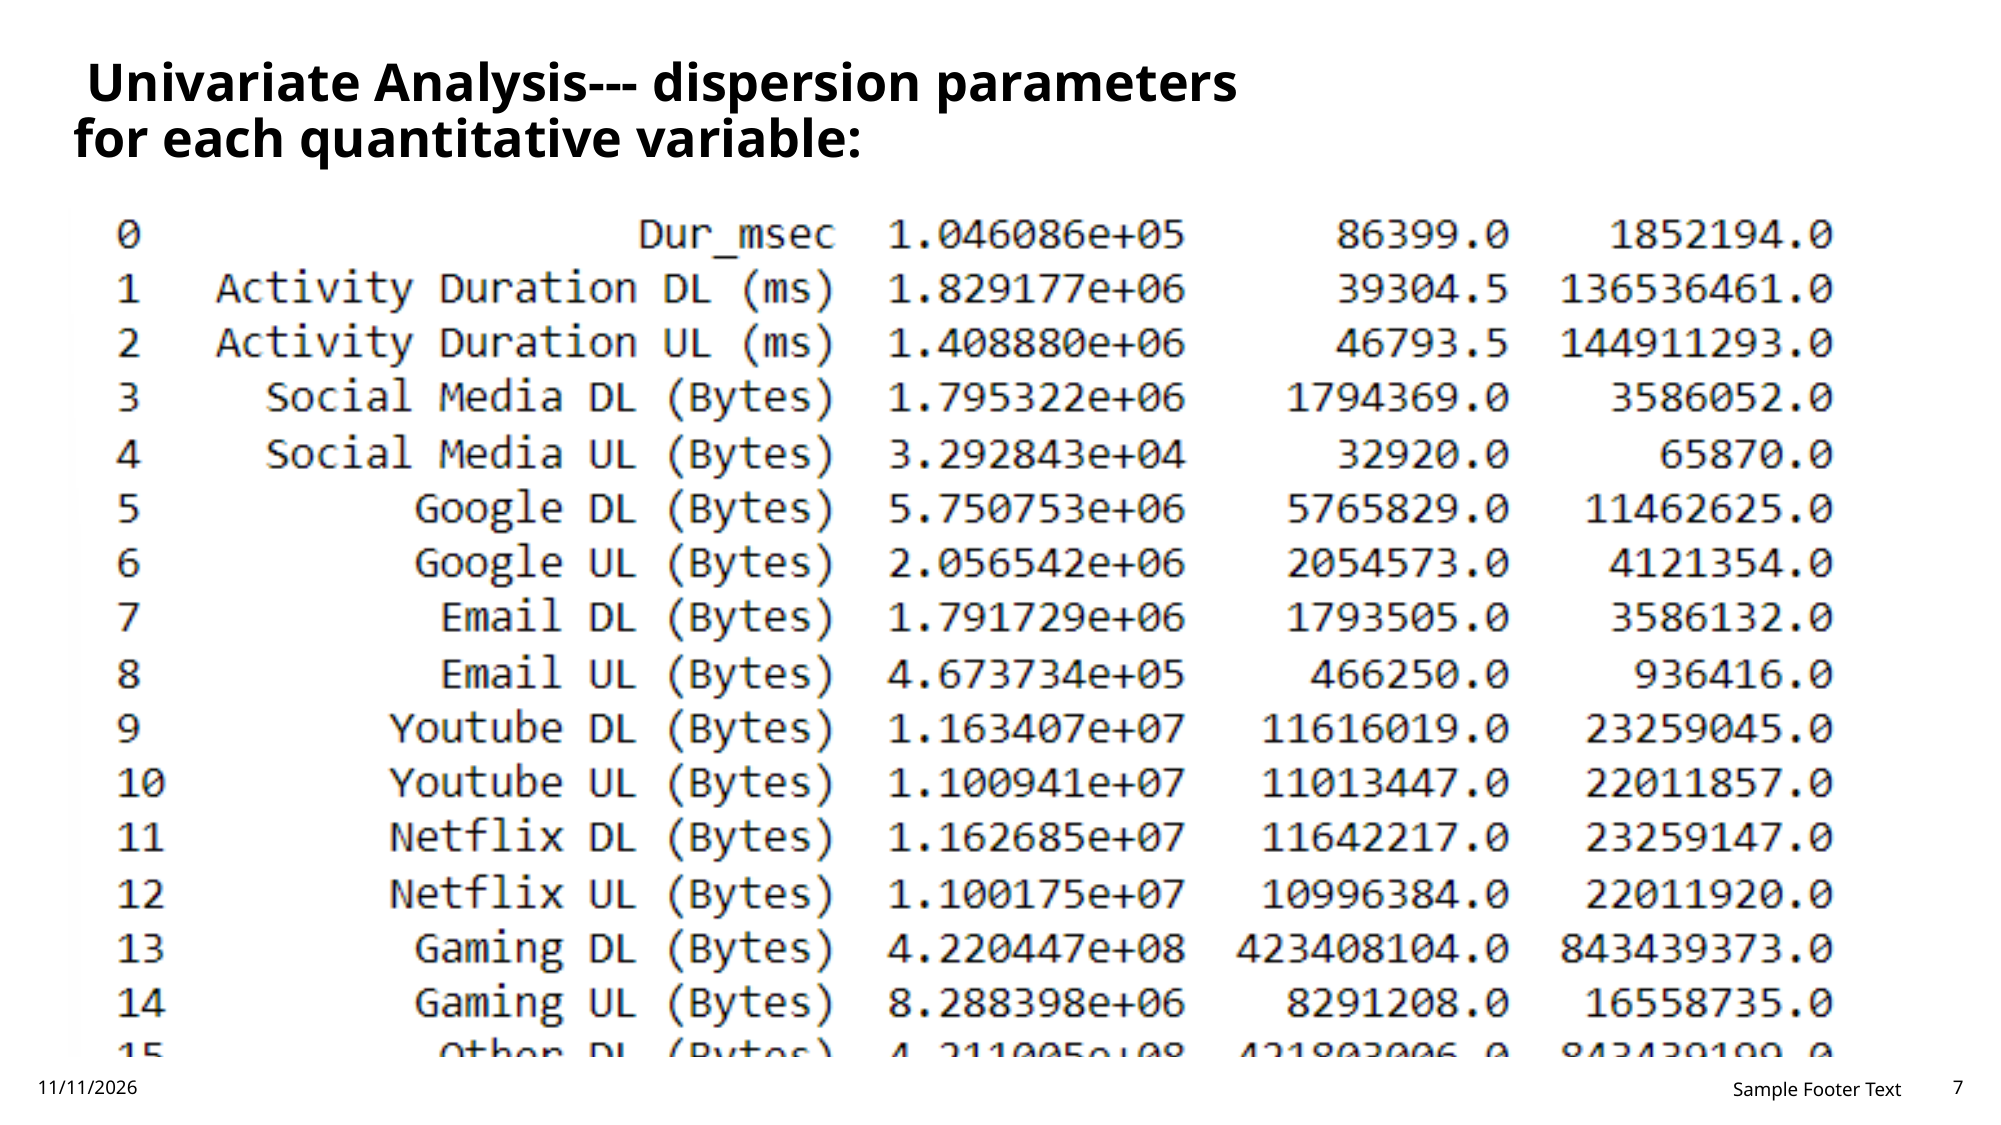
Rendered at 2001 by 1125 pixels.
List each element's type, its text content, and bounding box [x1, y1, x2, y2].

title Univariate Analysis--- dispersion parameters for each quantitative variable: [58, 42, 1260, 177]
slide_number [22, 1058, 596, 1119]
footer Sample Footer Text [1456, 1058, 1908, 1119]
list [68, 203, 1933, 1057]
slide_number 7 [1908, 1058, 1979, 1119]
